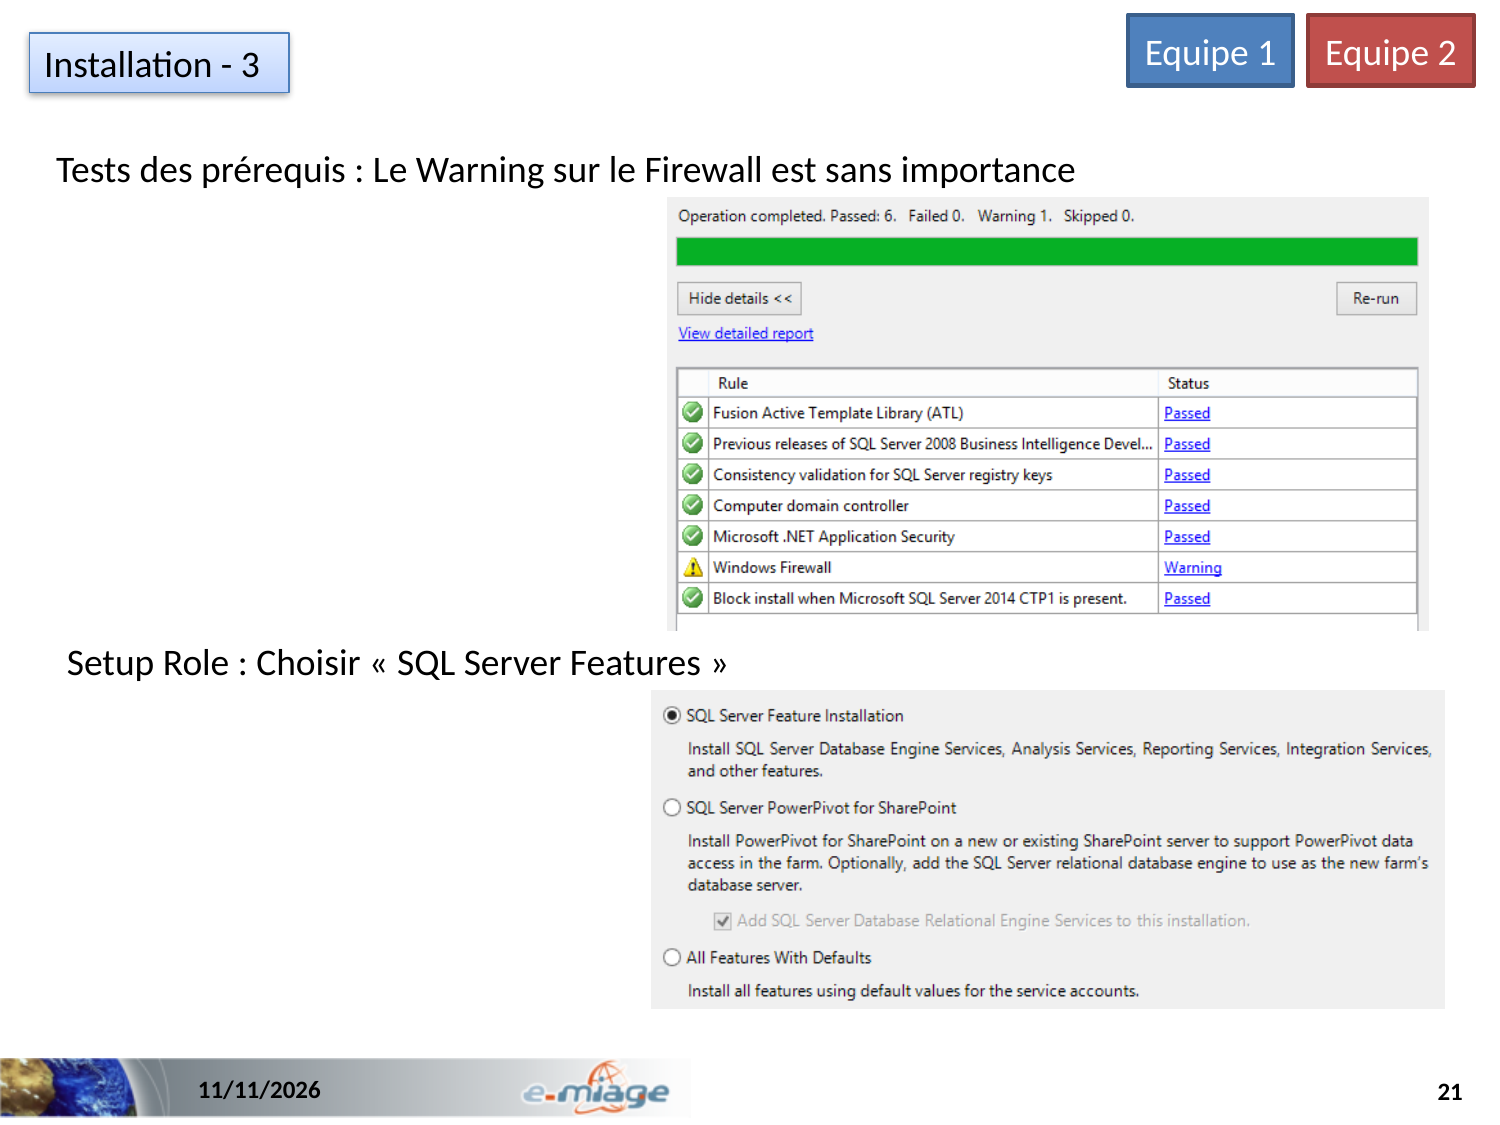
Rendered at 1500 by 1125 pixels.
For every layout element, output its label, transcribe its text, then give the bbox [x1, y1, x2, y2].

picture [667, 197, 1429, 631]
picture [651, 690, 1445, 1009]
text_box Equipe 2 [1306, 13, 1476, 88]
picture [0, 1058, 691, 1118]
text_box Installation - 3 [29, 32, 290, 93]
text_box Equipe 1 [1126, 13, 1295, 88]
text_box Tests des prérequis : Le Warning sur le Firewall est sans importance [41, 137, 1334, 197]
text_box Setup Role : Choisir « SQL Server Features » [52, 630, 1345, 691]
